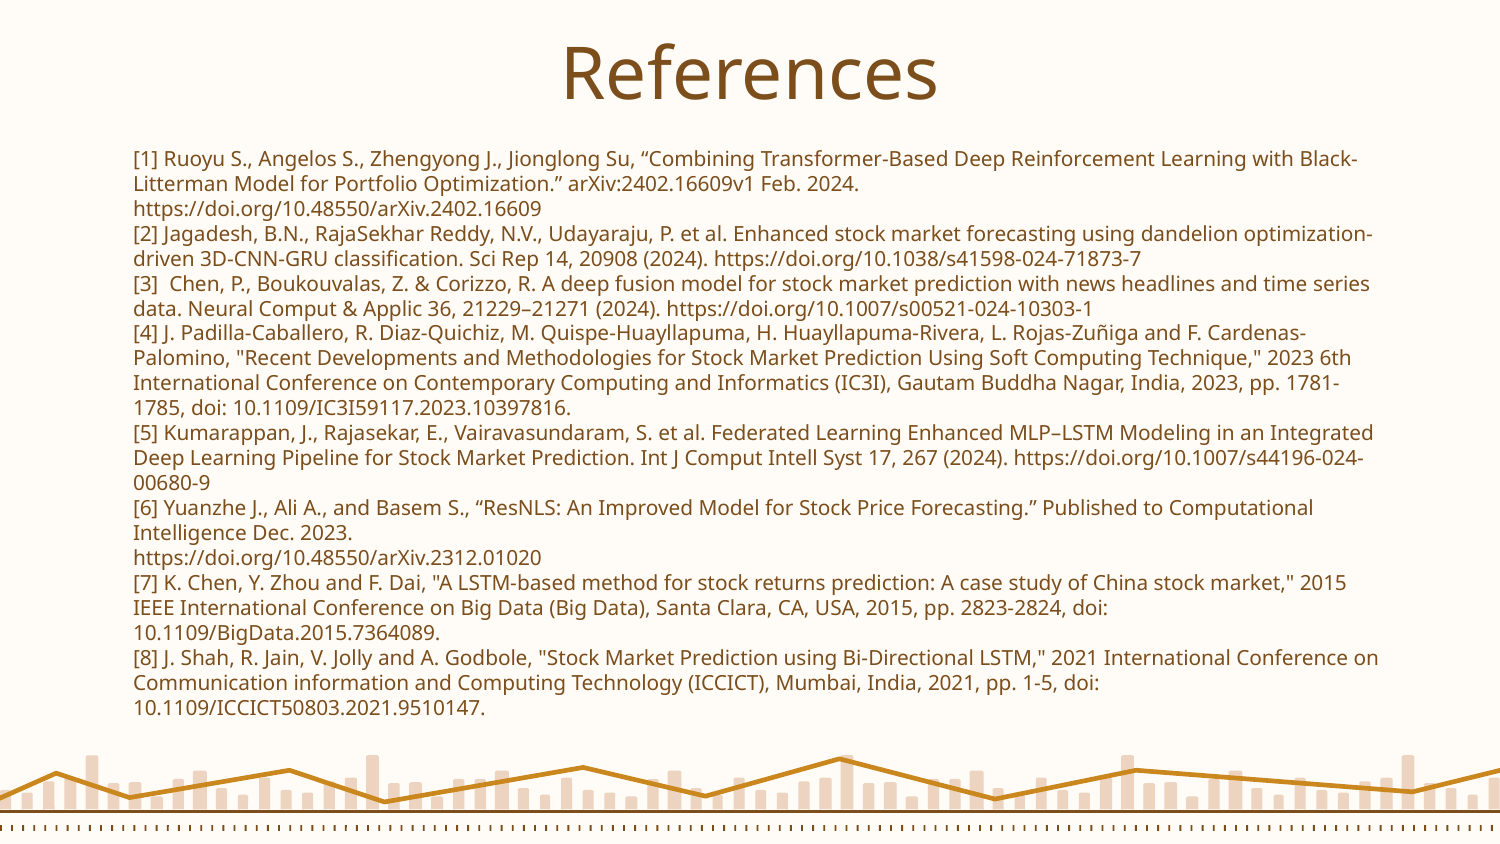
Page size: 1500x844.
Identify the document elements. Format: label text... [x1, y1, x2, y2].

subtitle [1] Ruoyu S., Angelos S., Zhengyong J., Jionglong Su, “Combining Transformer-Based Deep Reinforcement Learning with Black-Litterman Model for Portfolio Optimization.” arXiv:2402.16609v1 Feb. 2024. https://doi.org/10.48550/arXiv.2402.16609 [2] Jagadesh, B.N., RajaSekhar Reddy, N.V., Udayaraju, P. et al. Enhanced stock market forecasting using dandelion optimization-driven 3D-CNN-GRU classification. Sci Rep 14, 20908 (2024). https://doi.org/10.1038/s41598-024-71873-7 [3] Chen, P., Boukouvalas, Z. & Corizzo, R. A deep fusion model for stock market prediction with news headlines and time series data. Neural Comput & Applic 36, 21229–21271 (2024). https://doi.org/10.1007/s00521-024-10303-1 [4] J. Padilla-Caballero, R. Diaz-Quichiz, M. Quispe-Huayllapuma, H. Huayllapuma-Rivera, L. Rojas-Zuñiga and F. Cardenas-Palomino, "Recent Developments and Methodologies for Stock Market Prediction Using Soft Computing Technique," 2023 6th International Conference on Contemporary Computing and Informatics (IC3I), Gautam Buddha Nagar, India, 2023, pp. 1781-1785, doi: 10.1109/IC3I59117.2023.10397816. [5] Kumarappan, J., Rajasekar, E., Vairavasundaram, S. et al. Federated Learning Enhanced MLP–LSTM Modeling in an Integrated Deep Learning Pipeline for Stock Market Prediction. Int J Comput Intell Syst 17, 267 (2024). https://doi.org/10.1007/s44196-024-00680-9 [6] Yuanzhe J., Ali A., and Basem S., “ResNLS: An Improved Model for Stock Price Forecasting.” Published to Computational Intelligence Dec. 2023. https://doi.org/10.48550/arXiv.2312.01020 [7] K. Chen, Y. Zhou and F. Dai, "A LSTM-based method for stock returns prediction: A case study of China stock market," 2015 IEEE International Conference on Big Data (Big Data), Santa Clara, CA, USA, 2015, pp. 2823-2824, doi: 10.1109/BigData.2015.7364089. [8] J. Shah, R. Jain, V. Jolly and A. Godbole, "Stock Market Prediction using Bi-Directional LSTM," 2021 International Conference on Communication information and Computing Technology (ICCICT), Mumbai, India, 2021, pp. 1-5, doi: 10.1109/ICCICT50803.2021.9510147. [118, 130, 1405, 735]
title References [118, 11, 1382, 130]
